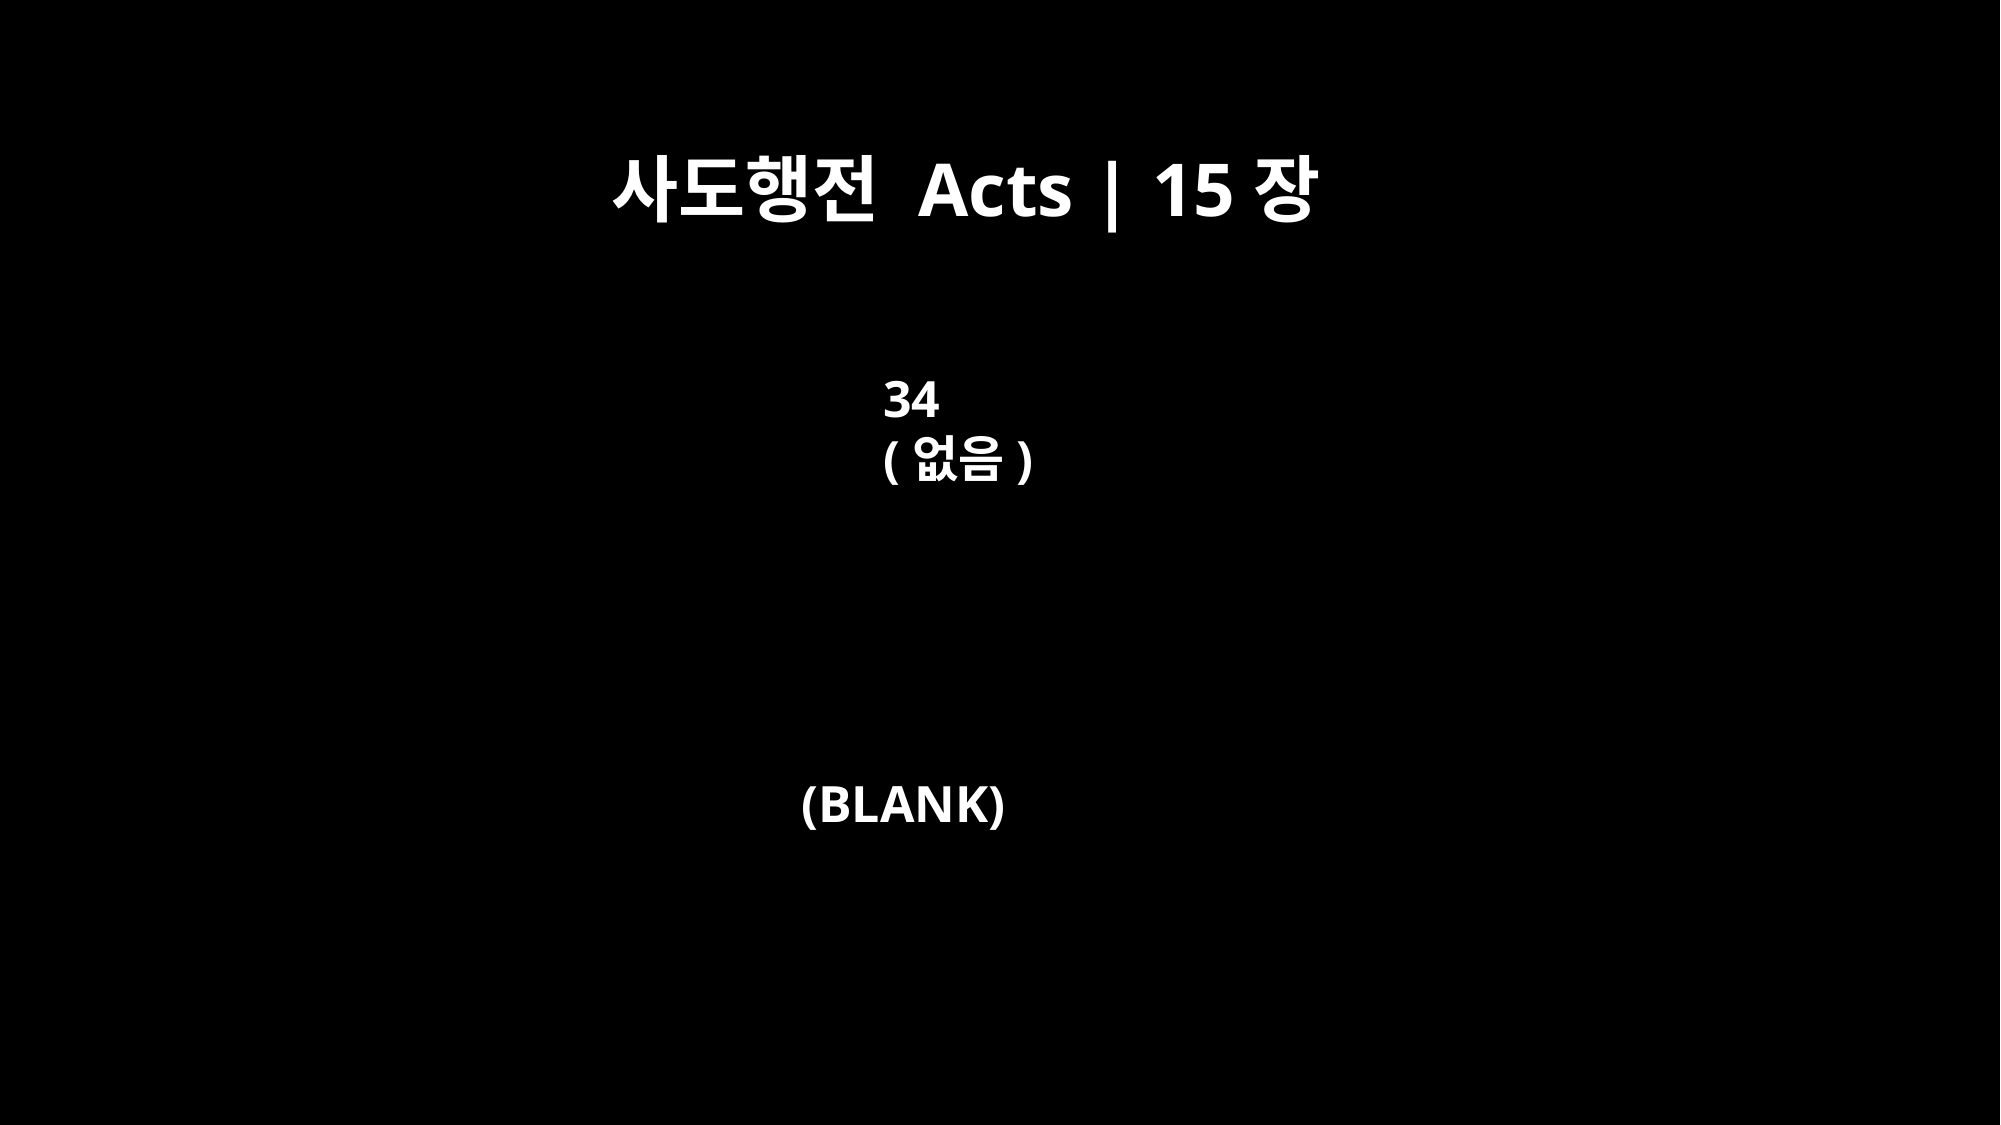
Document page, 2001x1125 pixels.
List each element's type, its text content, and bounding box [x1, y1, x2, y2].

text_box 34 (없음) [868, 359, 1049, 495]
text_box 사도행전 Acts | 15장 [596, 136, 1336, 239]
text_box (BLANK) [786, 764, 1021, 840]
